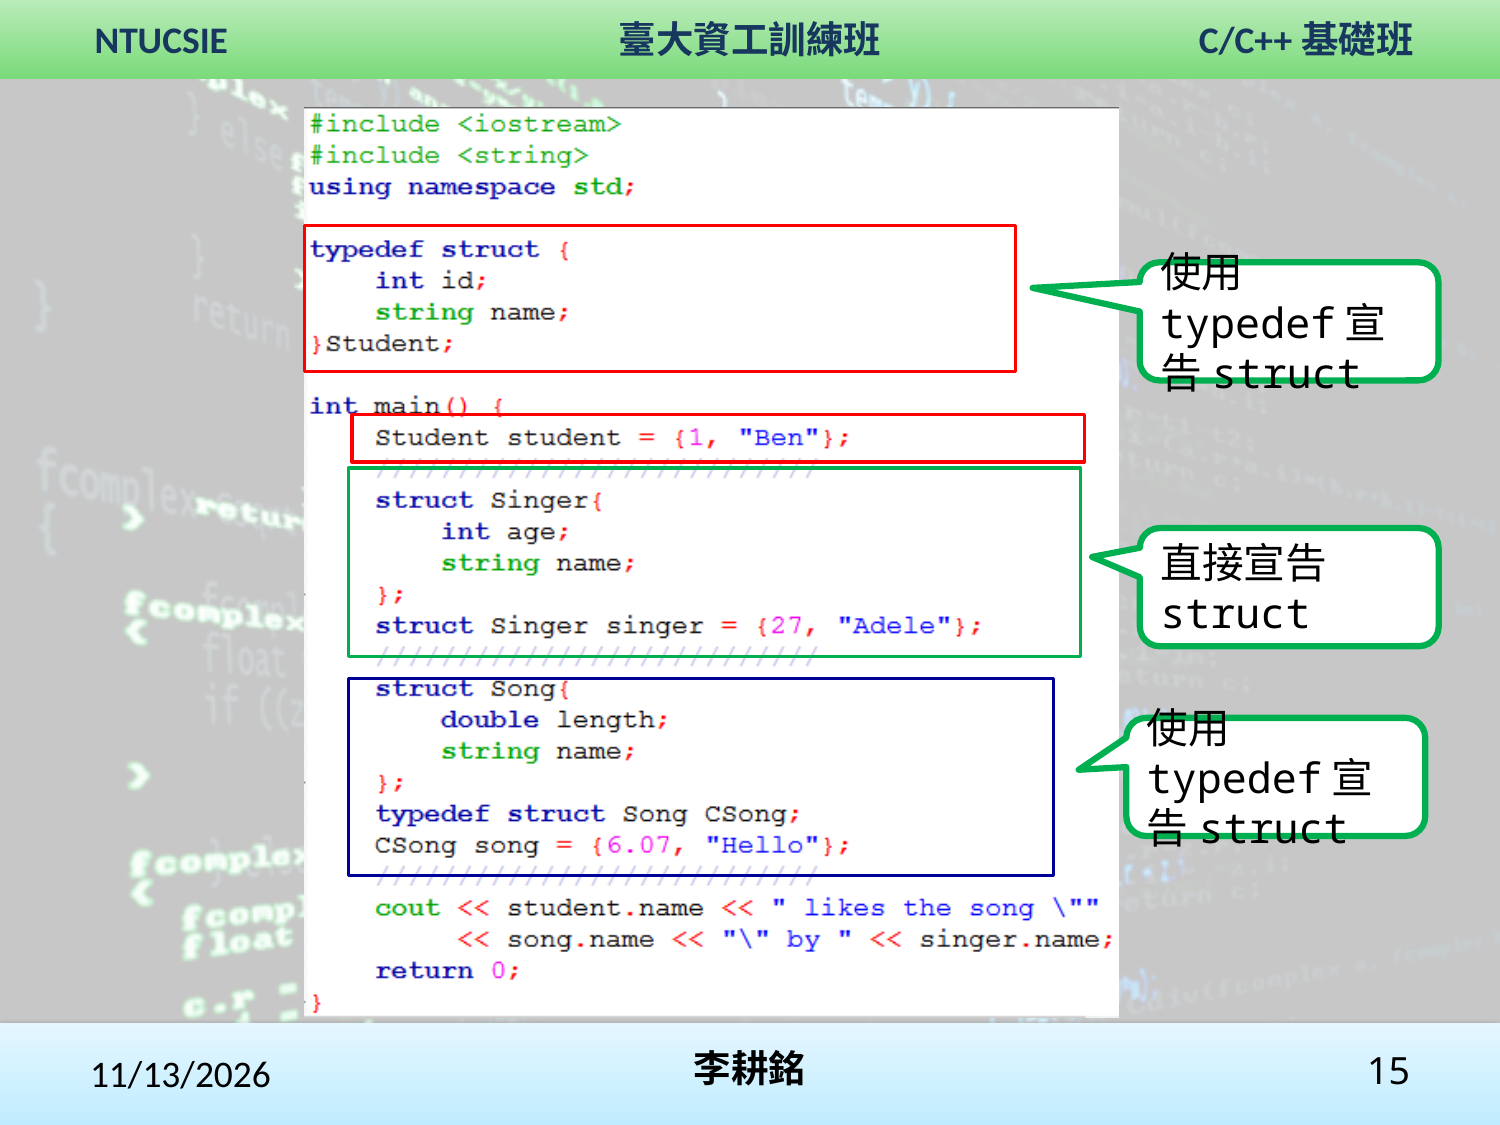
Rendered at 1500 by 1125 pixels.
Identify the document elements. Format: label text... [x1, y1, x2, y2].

picture [303, 107, 1119, 1018]
slide_number 15 [1074, 1042, 1425, 1103]
text_box 使用typedef宣告struct [1124, 715, 1428, 839]
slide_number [75, 1042, 425, 1103]
text_box 使用typedef宣告struct [1124, 260, 1441, 383]
text_box 直接宣告struct [1124, 525, 1441, 649]
footer 李耕銘 [512, 1042, 988, 1103]
